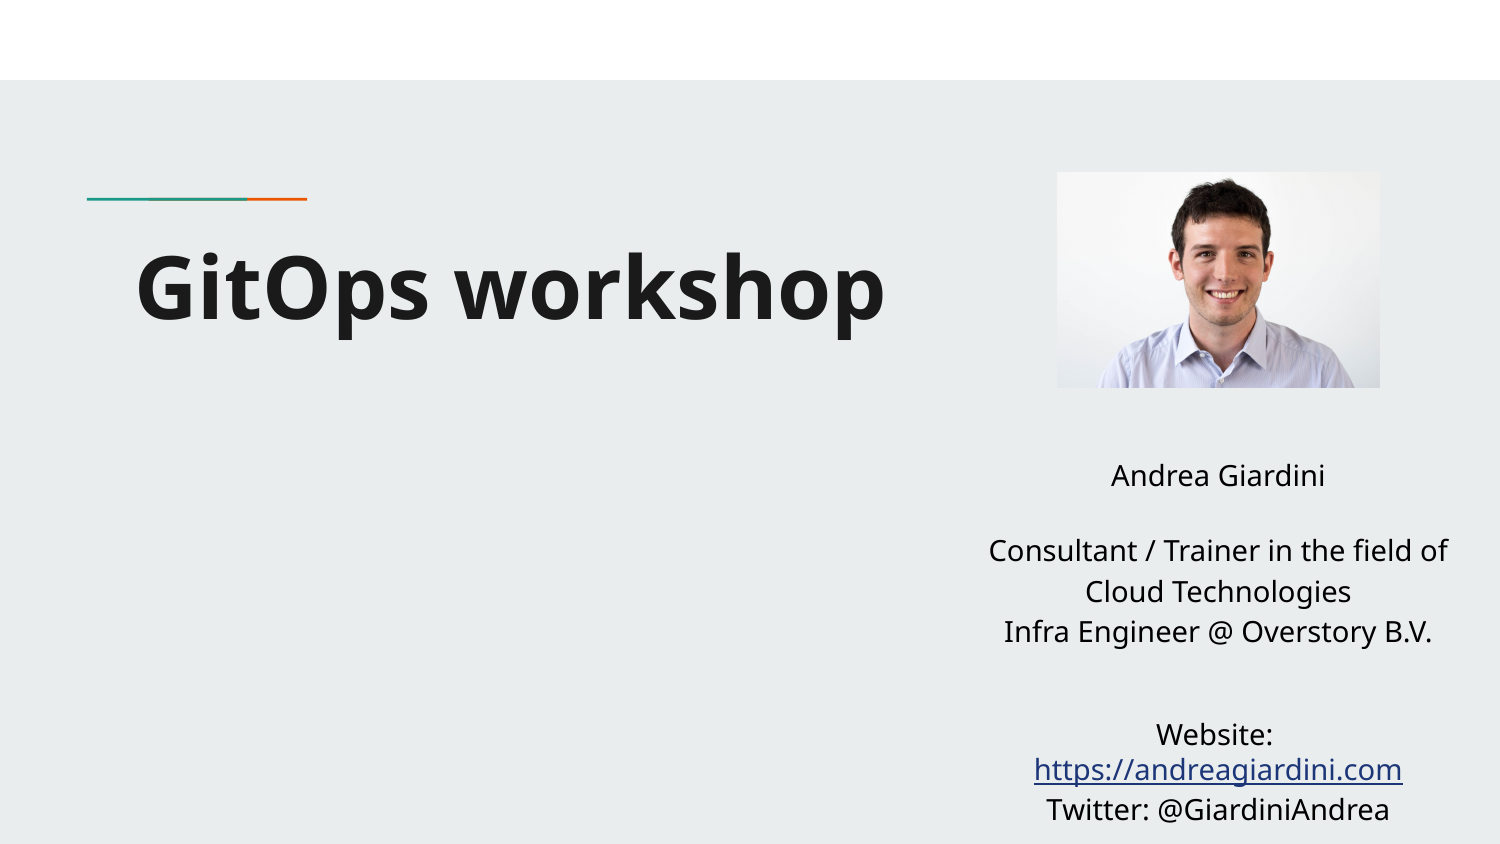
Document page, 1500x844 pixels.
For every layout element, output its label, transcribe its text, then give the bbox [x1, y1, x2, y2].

title GitOps workshop [119, 216, 1381, 490]
text_box Andrea Giardini Consultant / Trainer in the field of Cloud Technologies Infra Engineer @ Overstory B.V. Website: https://andreagiardini.com Twitter: @GiardiniAndrea [968, 442, 1469, 716]
picture [1056, 172, 1380, 389]
